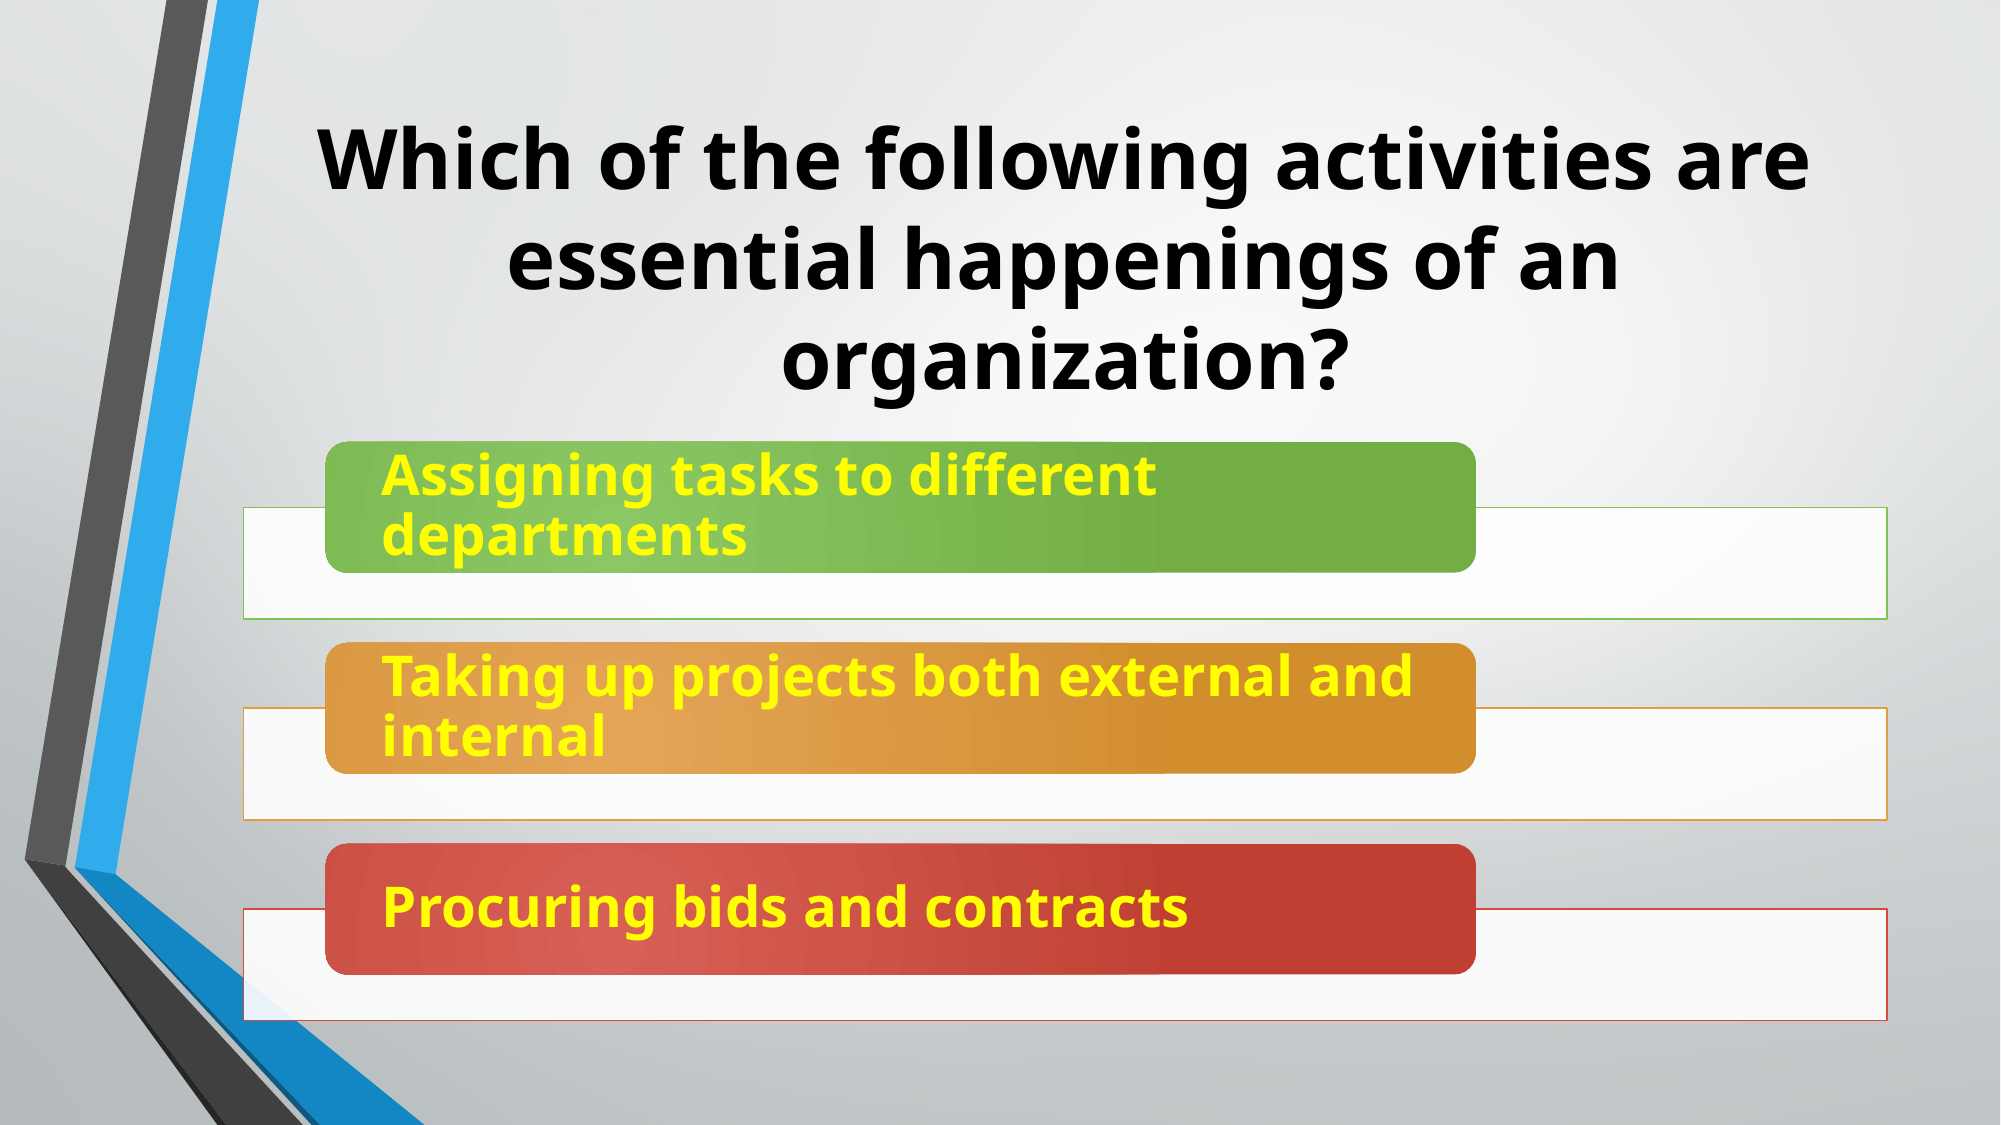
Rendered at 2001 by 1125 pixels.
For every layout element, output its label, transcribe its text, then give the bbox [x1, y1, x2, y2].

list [243, 437, 1888, 1026]
title Which of the following activities are essential happenings of an organization? [243, 112, 1887, 400]
